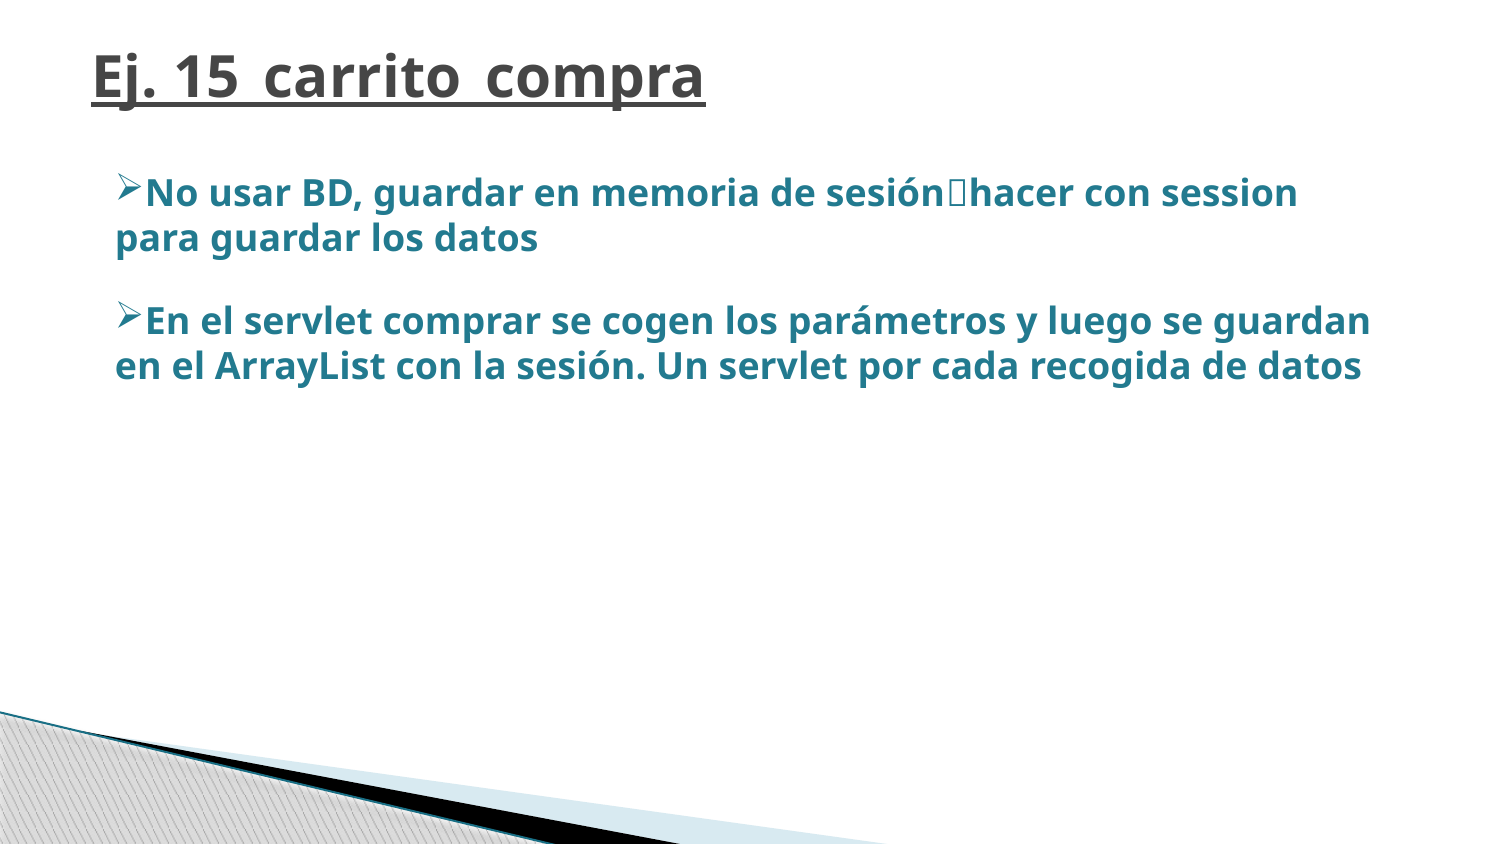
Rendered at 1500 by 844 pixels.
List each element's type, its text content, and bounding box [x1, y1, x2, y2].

text_box No usar BD, guardar en memoria de sesiónhacer con session para guardar los datos En el servlet comprar se cogen los parámetros y luego se guardan en el ArrayList con la sesión. Un servlet por cada recogida de datos [100, 161, 1400, 363]
text_box Ej. 15_carrito_compra [76, 32, 1436, 165]
